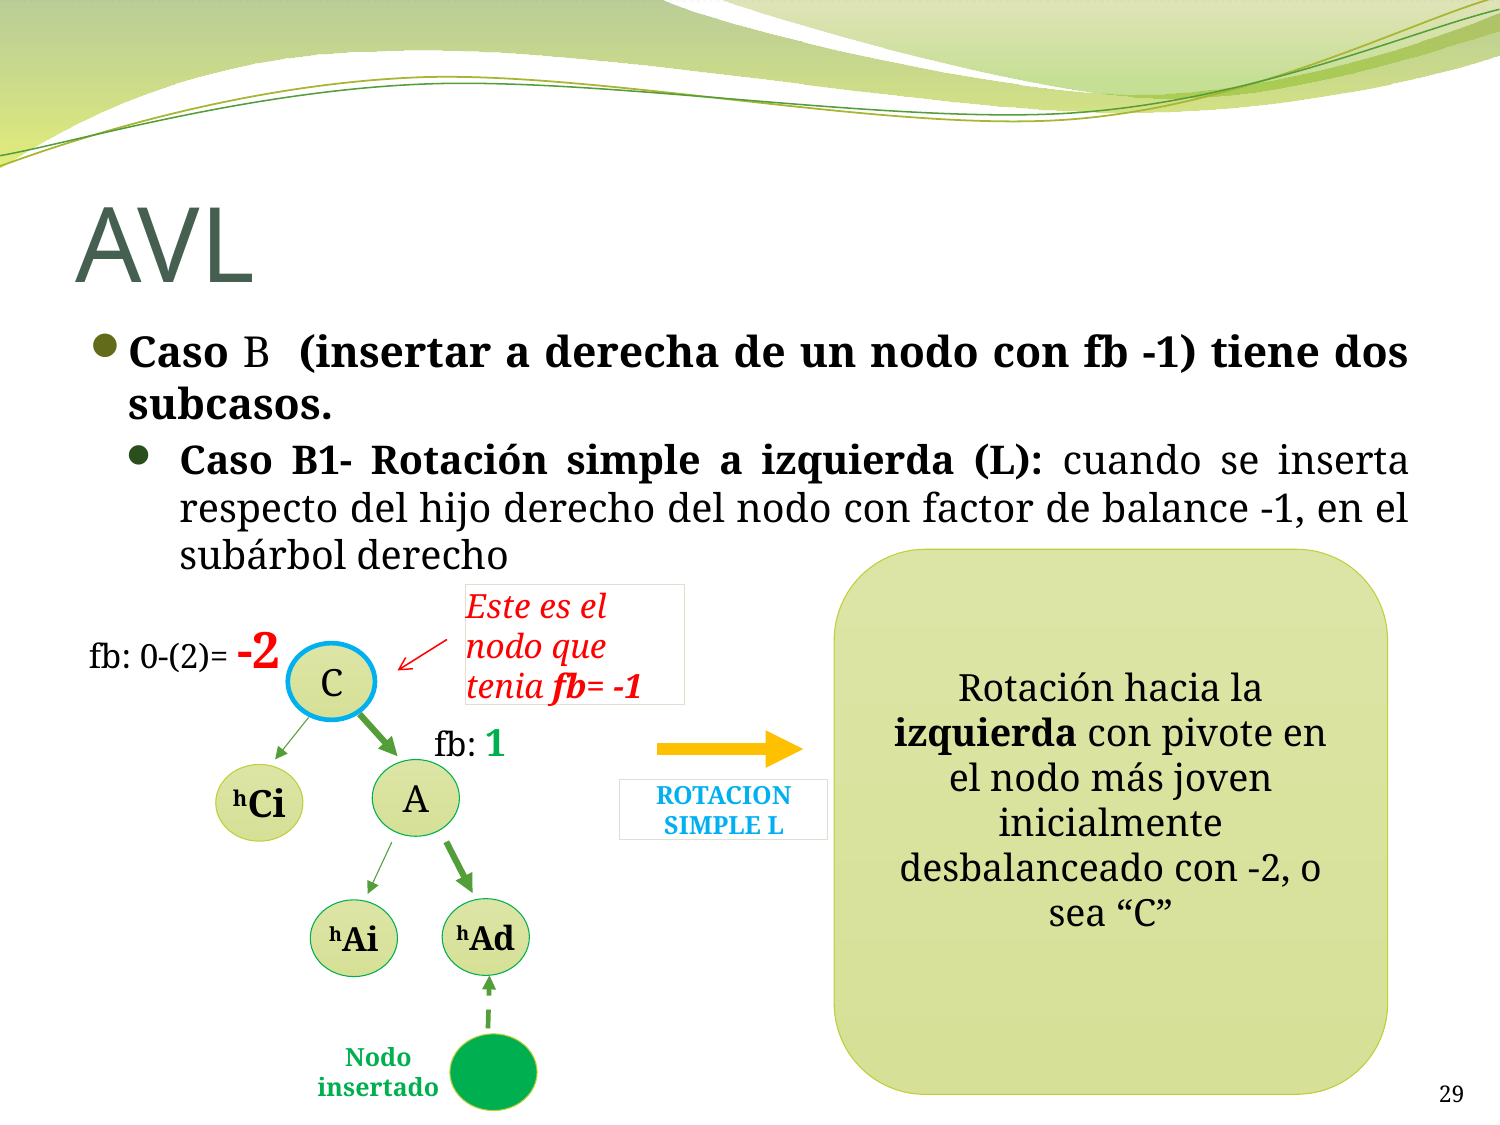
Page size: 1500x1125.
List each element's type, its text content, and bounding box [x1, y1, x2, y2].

slide_number 29 [1339, 1050, 1465, 1111]
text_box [446, 841, 473, 894]
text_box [367, 842, 392, 894]
text_box hCi [215, 763, 304, 842]
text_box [990, 846, 1029, 894]
title AVL [75, 115, 1425, 303]
text_box [450, 1033, 538, 1112]
text_box fb: 0-(2)= -2 [88, 619, 309, 680]
text_box Rotación hacia la izquierda con pivote en el nodo más joven inicialmente desbalanceado con -2, o sea “C” [833, 548, 1389, 1095]
text_box C [287, 642, 376, 721]
text_box hAi [309, 899, 399, 978]
text_box ROTACION SIMPLE L [619, 779, 828, 840]
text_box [989, 738, 1032, 778]
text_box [1090, 737, 1129, 780]
text_box hAd [441, 898, 530, 976]
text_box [359, 714, 398, 757]
text_box A [371, 758, 460, 837]
text_box Este es el nodo que tenia fb= -1 [465, 584, 685, 705]
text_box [275, 717, 309, 760]
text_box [397, 639, 447, 671]
list Caso B (insertar a derecha de un nodo con fb -1) tiene dos subcasos. Caso B1- Rotación simple a izquierda (L): cuando se inserta respecto del hijo derecho del nodo con factor de balance -1, en el subárbol derecho [75, 317, 1425, 589]
text_box fb: 1 [434, 718, 544, 764]
text_box Nodo insertado [307, 1041, 450, 1102]
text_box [910, 845, 944, 888]
